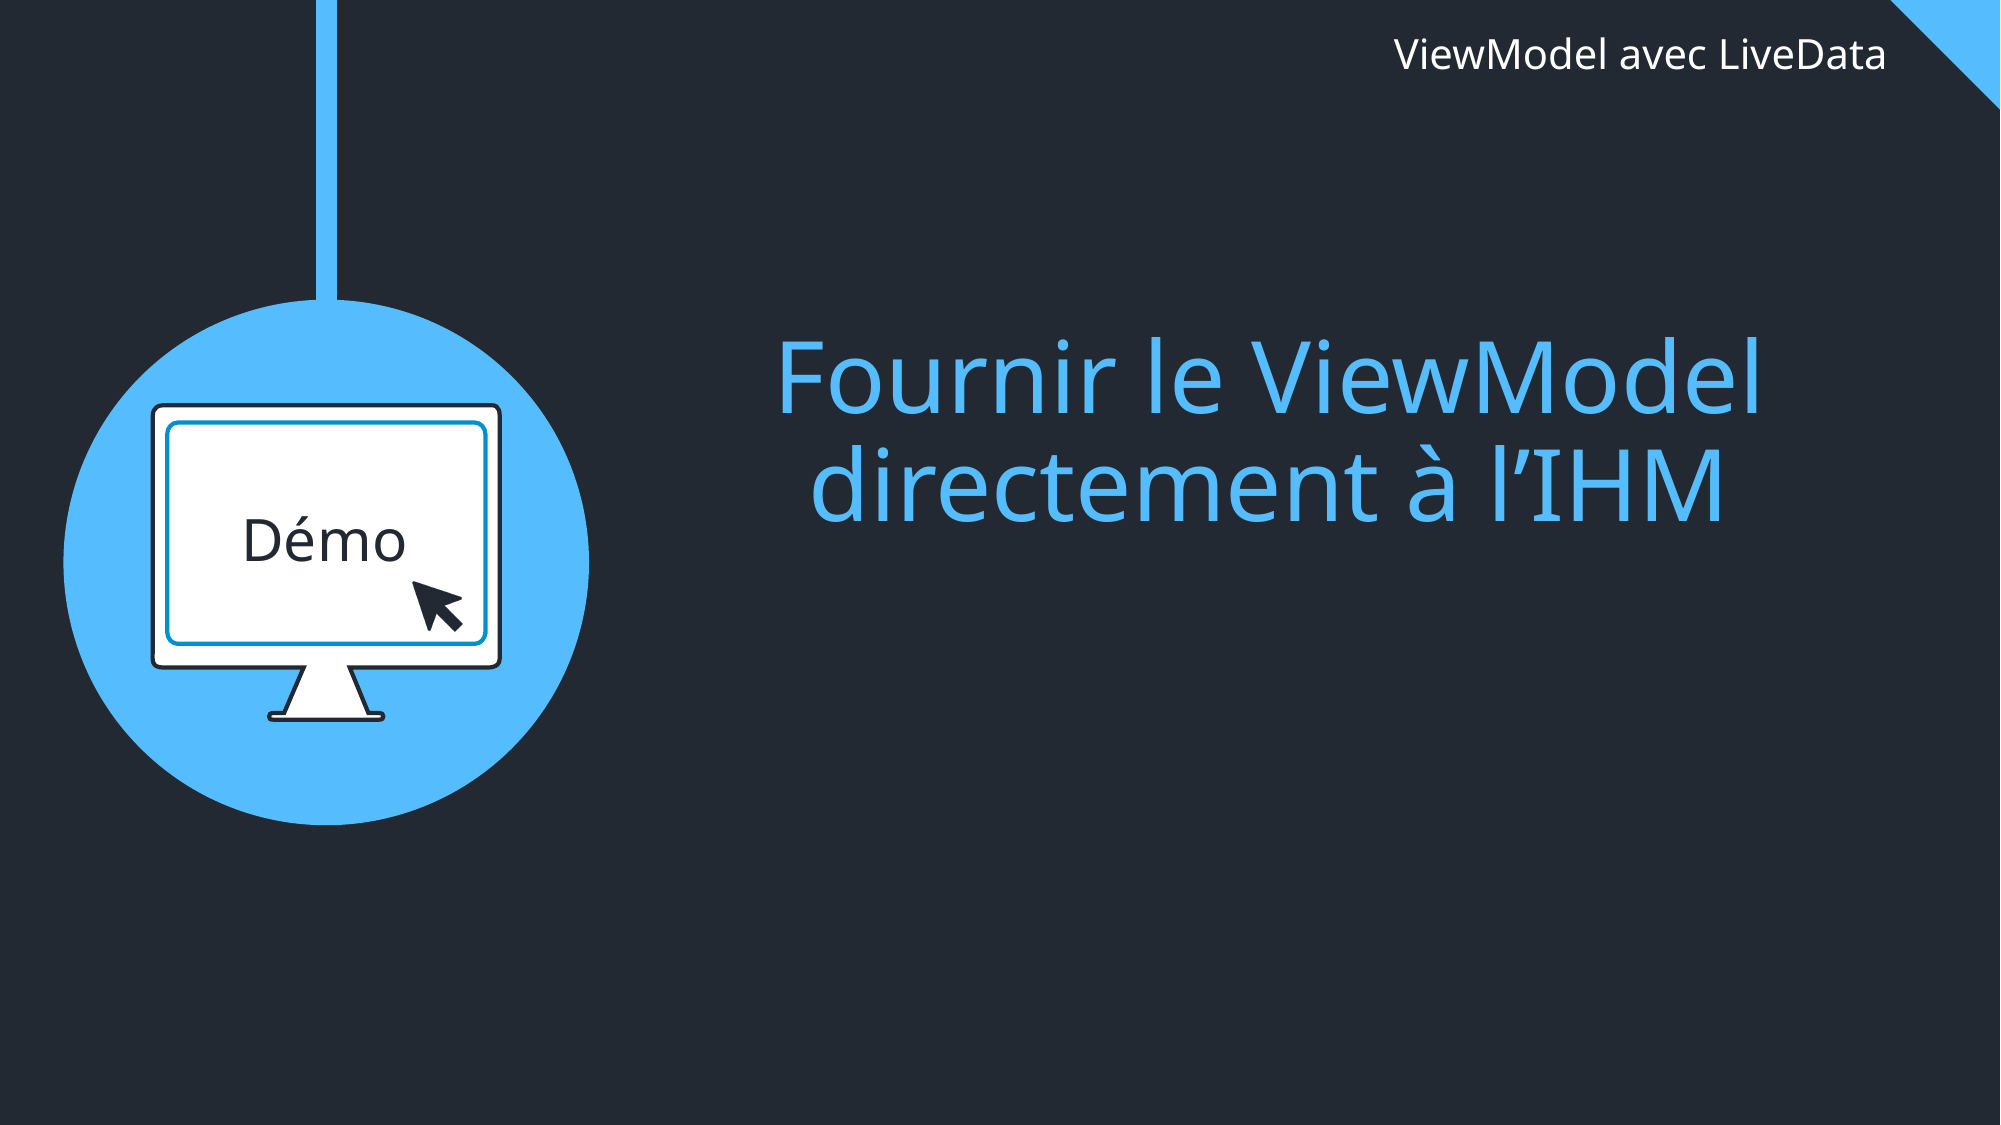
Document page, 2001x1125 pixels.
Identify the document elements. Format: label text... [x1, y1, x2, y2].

picture [394, 563, 481, 641]
list Fournir le ViewModel directement à l’IHM [650, 210, 1889, 661]
title ViewModel avec LiveData [387, 33, 1888, 108]
picture [394, 646, 481, 650]
